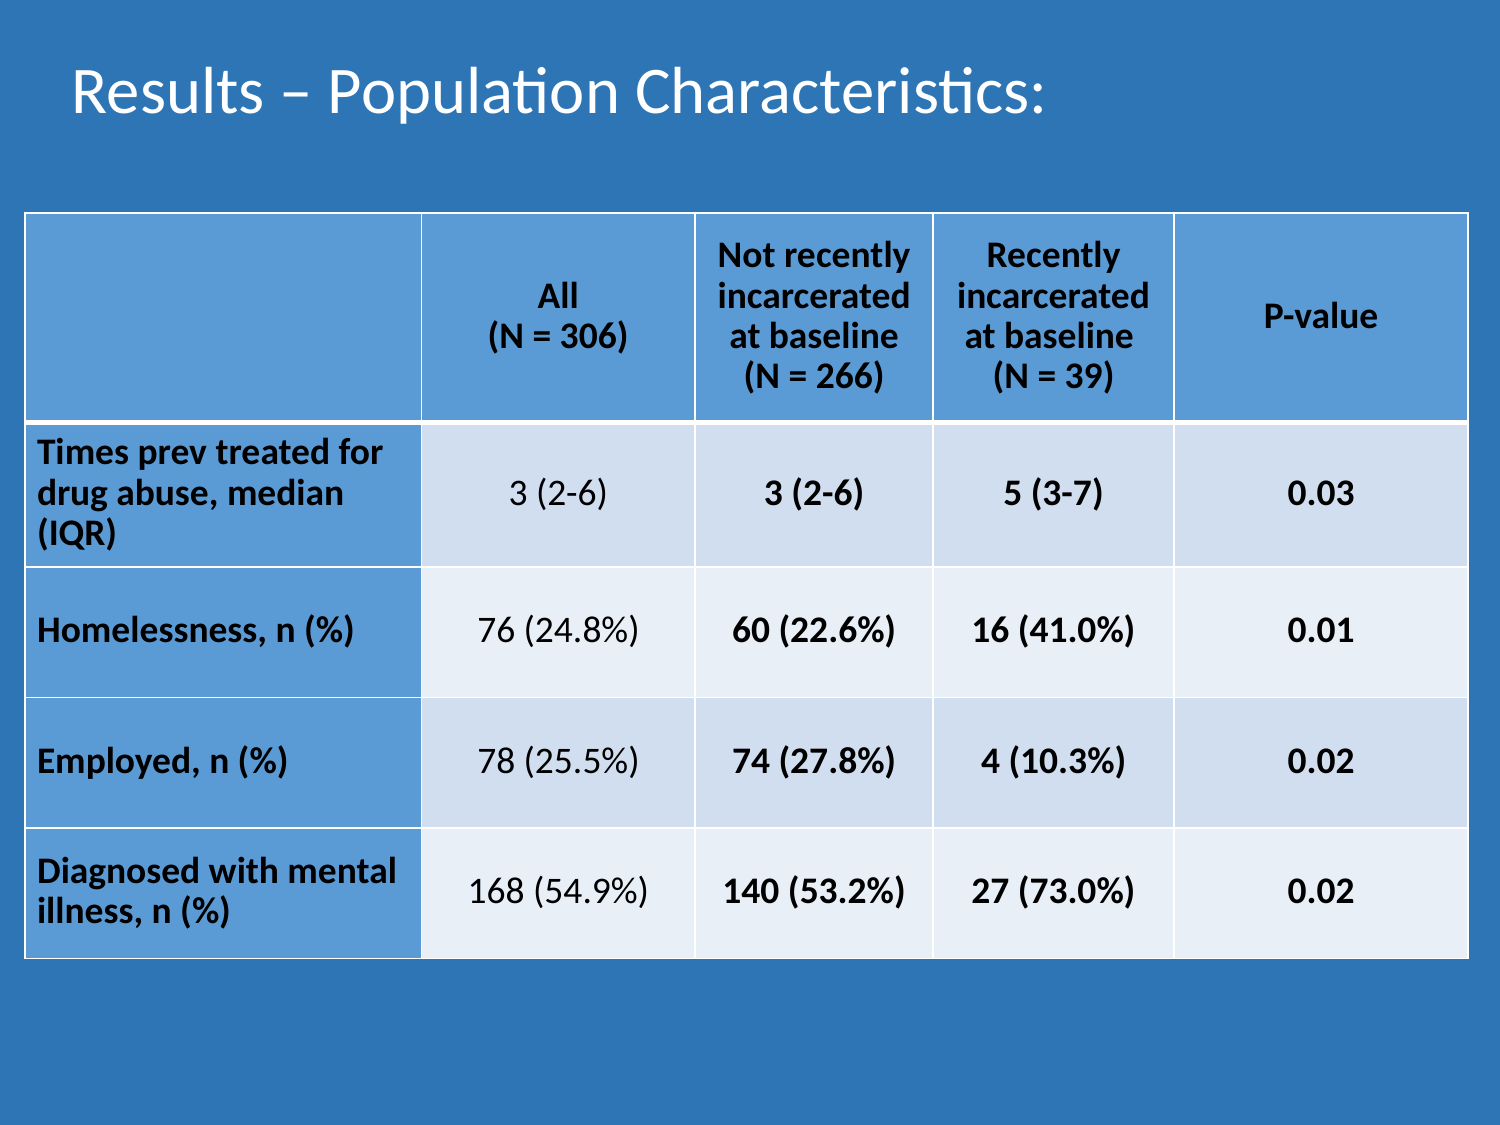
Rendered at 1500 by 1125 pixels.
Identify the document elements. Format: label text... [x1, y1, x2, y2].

table_cell 0.02 [1175, 698, 1467, 827]
table_header P-value [1175, 214, 1467, 420]
text_box Results – Population Characteristics: [57, 39, 1500, 134]
table_cell 16 (41.0%) [934, 568, 1173, 697]
table_cell 27 (73.0%) [934, 829, 1173, 958]
table_cell 3 (2-6) [696, 425, 932, 566]
table_header [26, 214, 421, 420]
table_header All (N = 306) [422, 214, 694, 420]
table_cell Diagnosed with mental illness, n (%) [26, 829, 421, 958]
table_cell 0.03 [1175, 425, 1467, 566]
table_cell 3 (2-6) [422, 425, 694, 566]
table_cell Employed, n (%) [26, 698, 421, 827]
table_cell Times prev treated for drug abuse, median (IQR) [26, 425, 421, 566]
table_cell 0.02 [1175, 829, 1467, 958]
table_cell 60 (22.6%) [696, 568, 932, 697]
table_cell 140 (53.2%) [696, 829, 932, 958]
table_cell 4 (10.3%) [934, 698, 1173, 827]
table_cell 76 (24.8%) [422, 568, 694, 697]
table_cell 168 (54.9%) [422, 829, 694, 958]
table_cell 78 (25.5%) [422, 698, 694, 827]
table_cell Homelessness, n (%) [26, 568, 421, 697]
table_cell 5 (3-7) [934, 425, 1173, 566]
table_cell 0.01 [1175, 568, 1467, 697]
table_header Recently incarcerated at baseline (N = 39) [934, 214, 1173, 420]
table_cell 74 (27.8%) [696, 698, 932, 827]
table_header Not recently incarcerated at baseline (N = 266) [696, 214, 932, 420]
